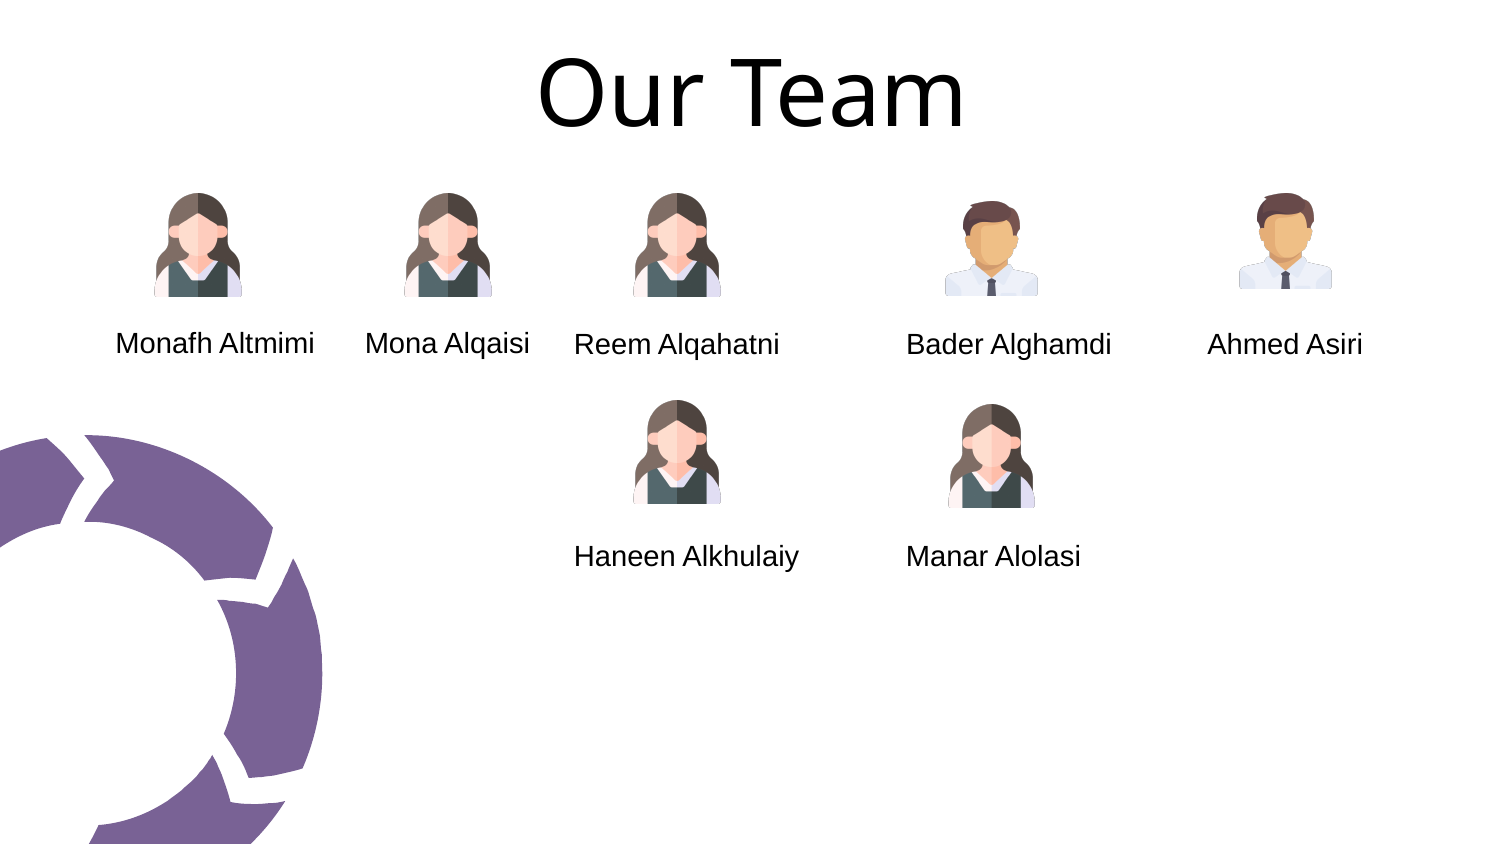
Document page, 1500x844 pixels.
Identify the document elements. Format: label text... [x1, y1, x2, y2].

text_box Ahmed Asiri [1192, 318, 1379, 368]
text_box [0, 434, 325, 844]
picture [1233, 193, 1338, 289]
picture [146, 193, 251, 297]
text_box Mona Alqaisi [349, 317, 546, 367]
picture [939, 201, 1044, 297]
picture [625, 193, 729, 297]
picture [395, 193, 500, 297]
text_box Bader Alghamdi [891, 318, 1128, 368]
text_box Manar Alolasi [891, 530, 1097, 580]
picture [939, 404, 1044, 509]
text_box Our Team [79, 49, 1426, 129]
picture [625, 400, 729, 504]
text_box Haneen Alkhulaiy [558, 530, 815, 580]
text_box Monafh Altmimi [100, 317, 331, 367]
text_box Reem Alqahatni [558, 318, 795, 368]
